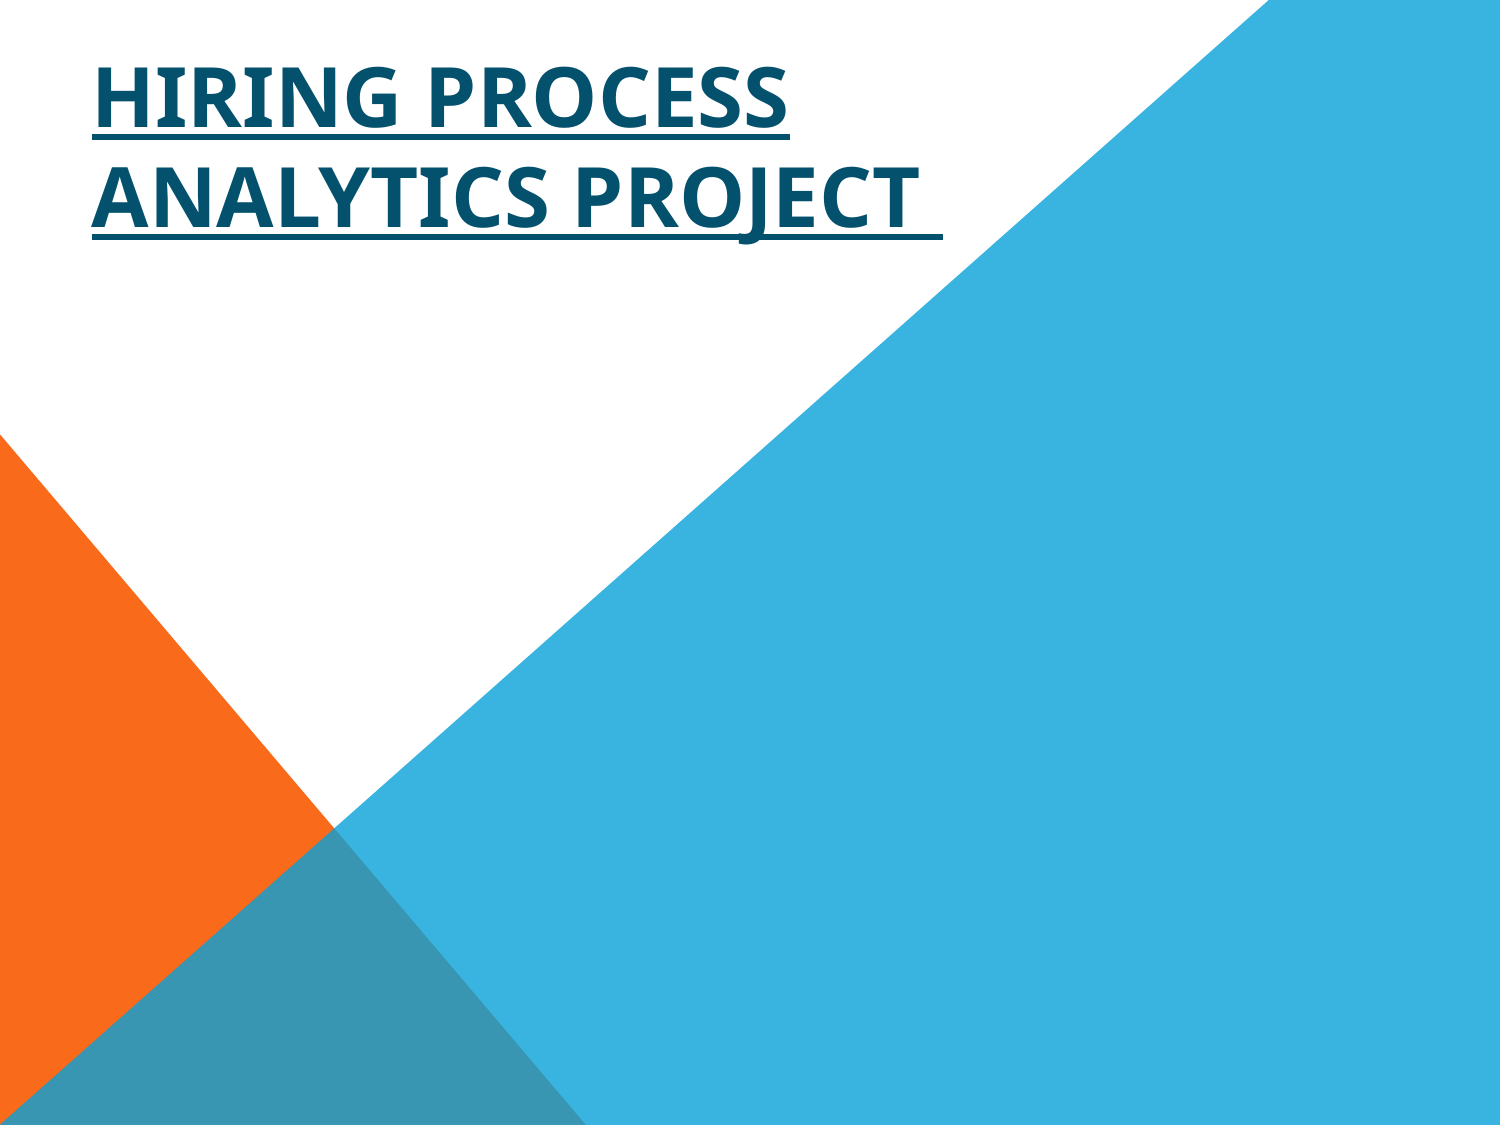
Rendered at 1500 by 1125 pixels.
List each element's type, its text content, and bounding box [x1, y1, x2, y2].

title Hiring Process Analytics project [76, 42, 1240, 326]
